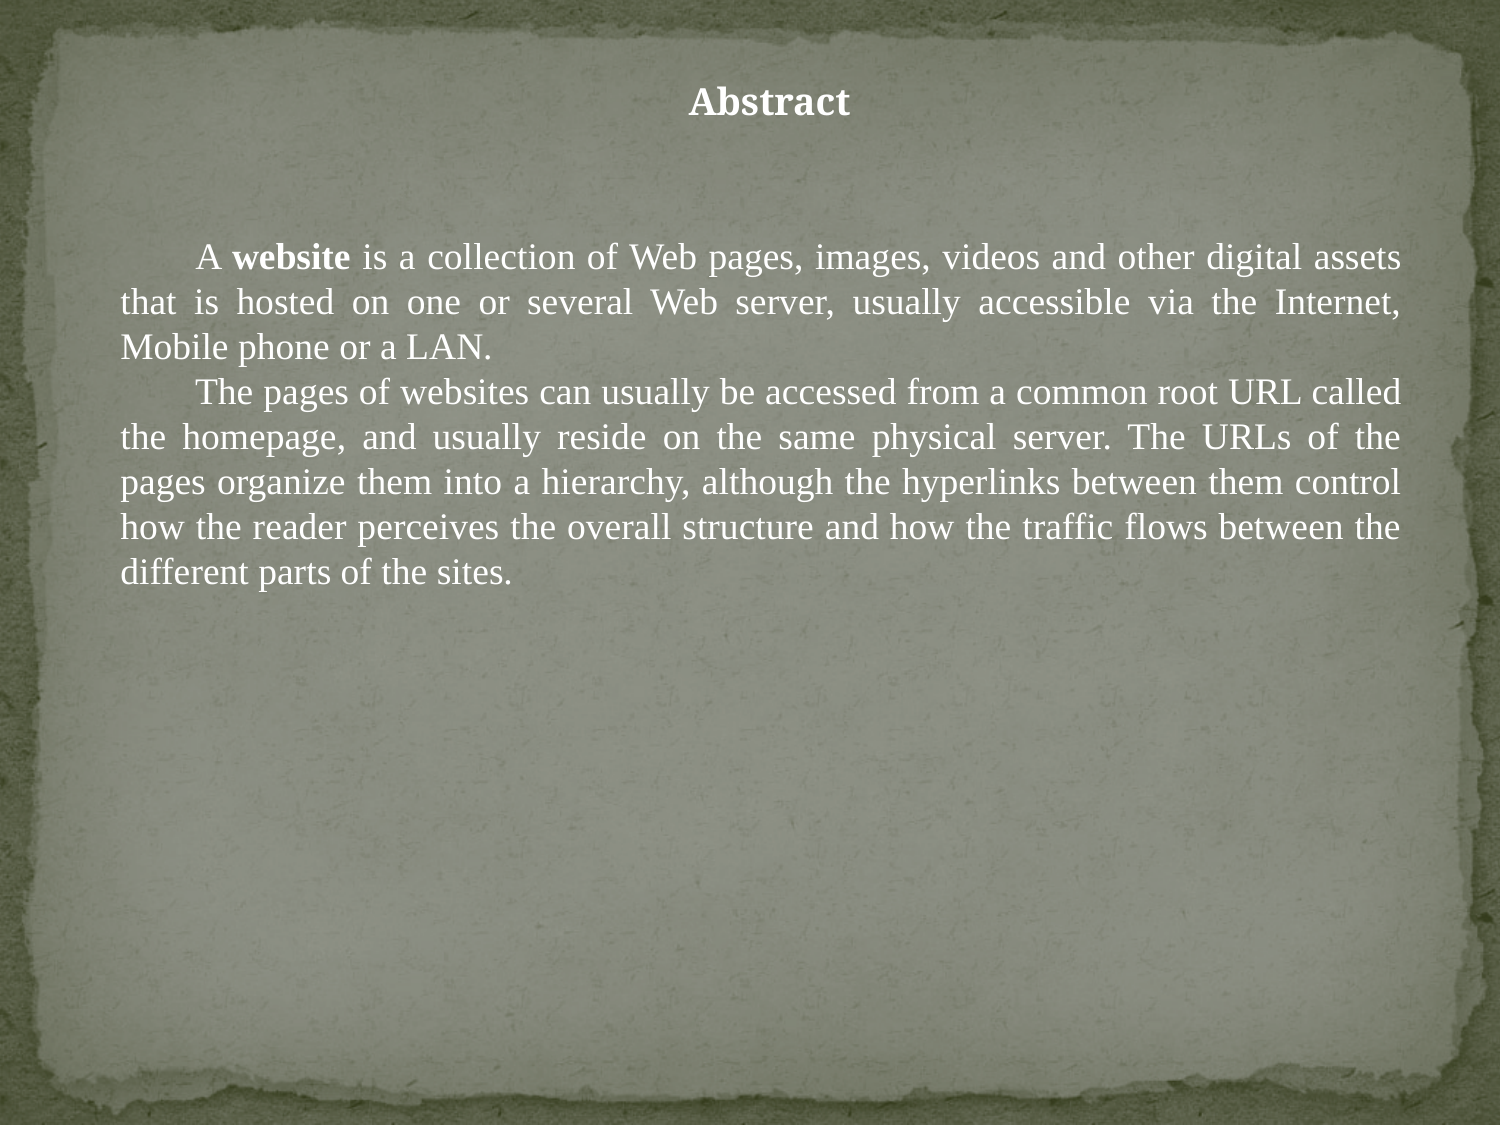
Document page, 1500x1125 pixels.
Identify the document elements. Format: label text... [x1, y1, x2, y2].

text_box Abstract [673, 70, 866, 130]
text_box A website is a collection of Web pages, images, videos and other digital assets that is hosted on one or several Web server, usually accessible via the Internet, Mobile phone or a LAN. The pages of websites can usually be accessed from a common root URL called the homepage, and usually reside on the same physical server. The URLs of the pages organize them into a hierarchy, although the hyperlinks between them control how the reader perceives the overall structure and how the traffic flows between the different parts of the sites. [105, 224, 1418, 600]
